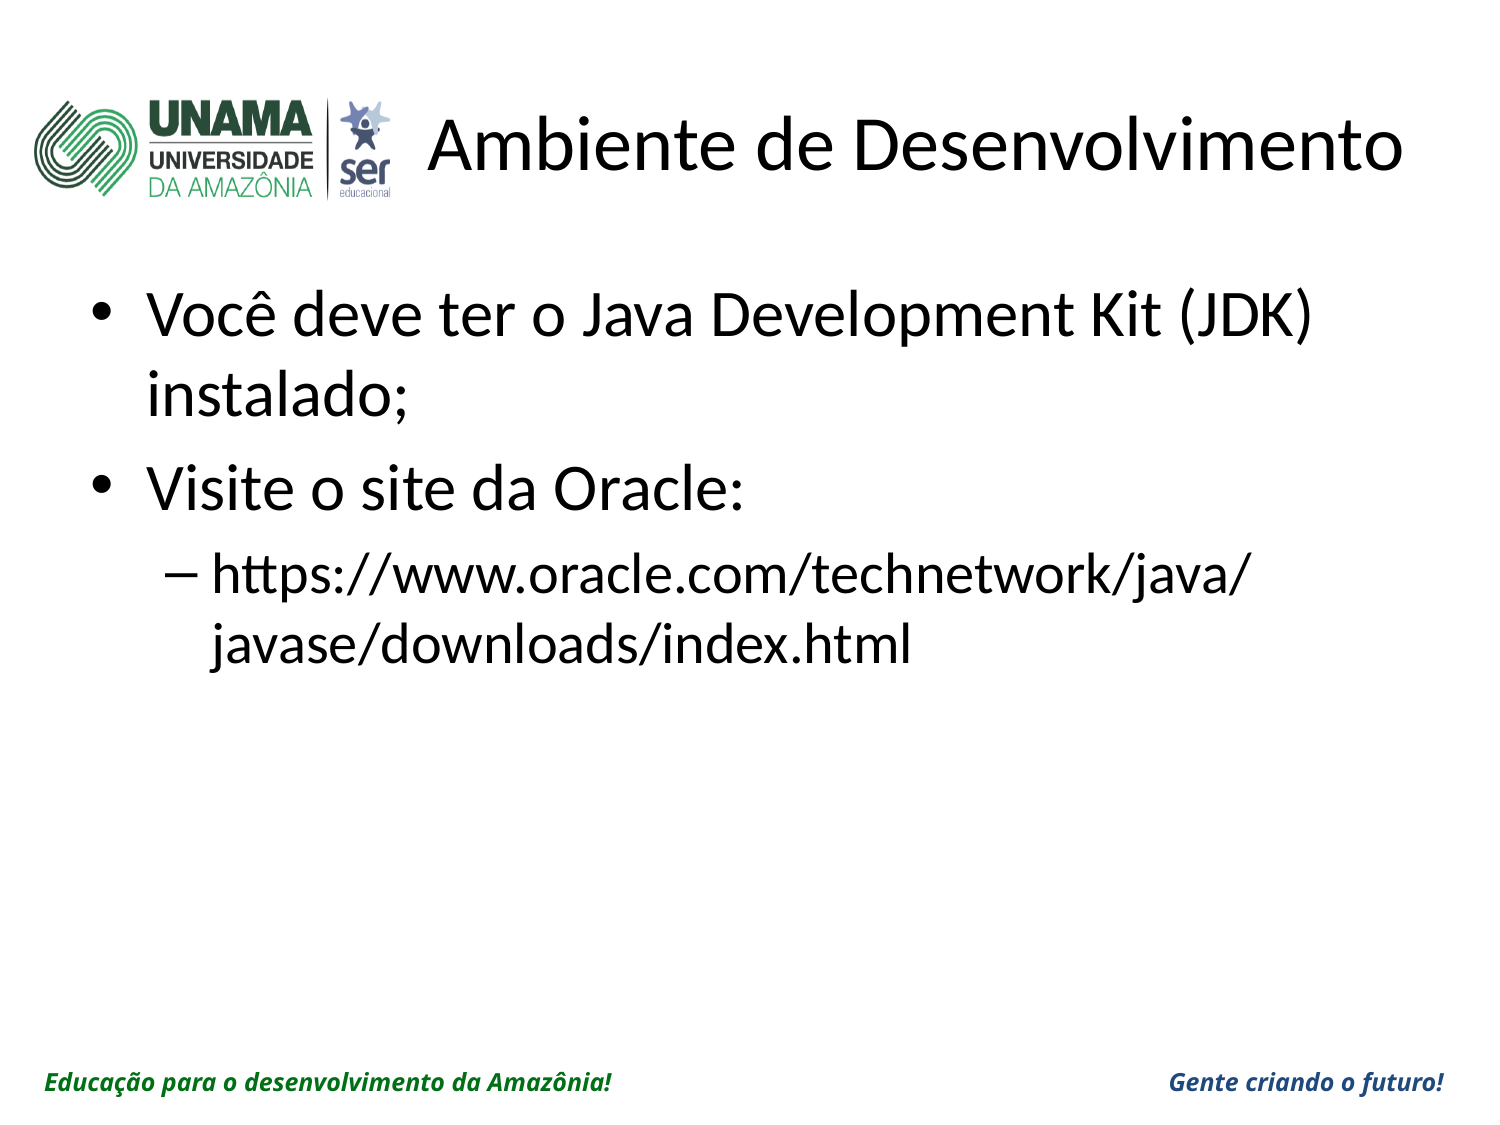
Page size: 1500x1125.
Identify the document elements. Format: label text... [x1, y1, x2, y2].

title Ambiente de Desenvolvimento [407, 45, 1425, 233]
text_box Educação para o desenvolvimento da Amazônia! [29, 1058, 738, 1104]
text_box Gente criando o futuro! [738, 1058, 1459, 1104]
list Você deve ter o Java Development Kit (JDK) instalado; Visite o site da Oracle: https://www.oracle.com/technetwork/java/javase/downloads/index.html [75, 262, 1425, 1005]
picture [27, 75, 418, 230]
